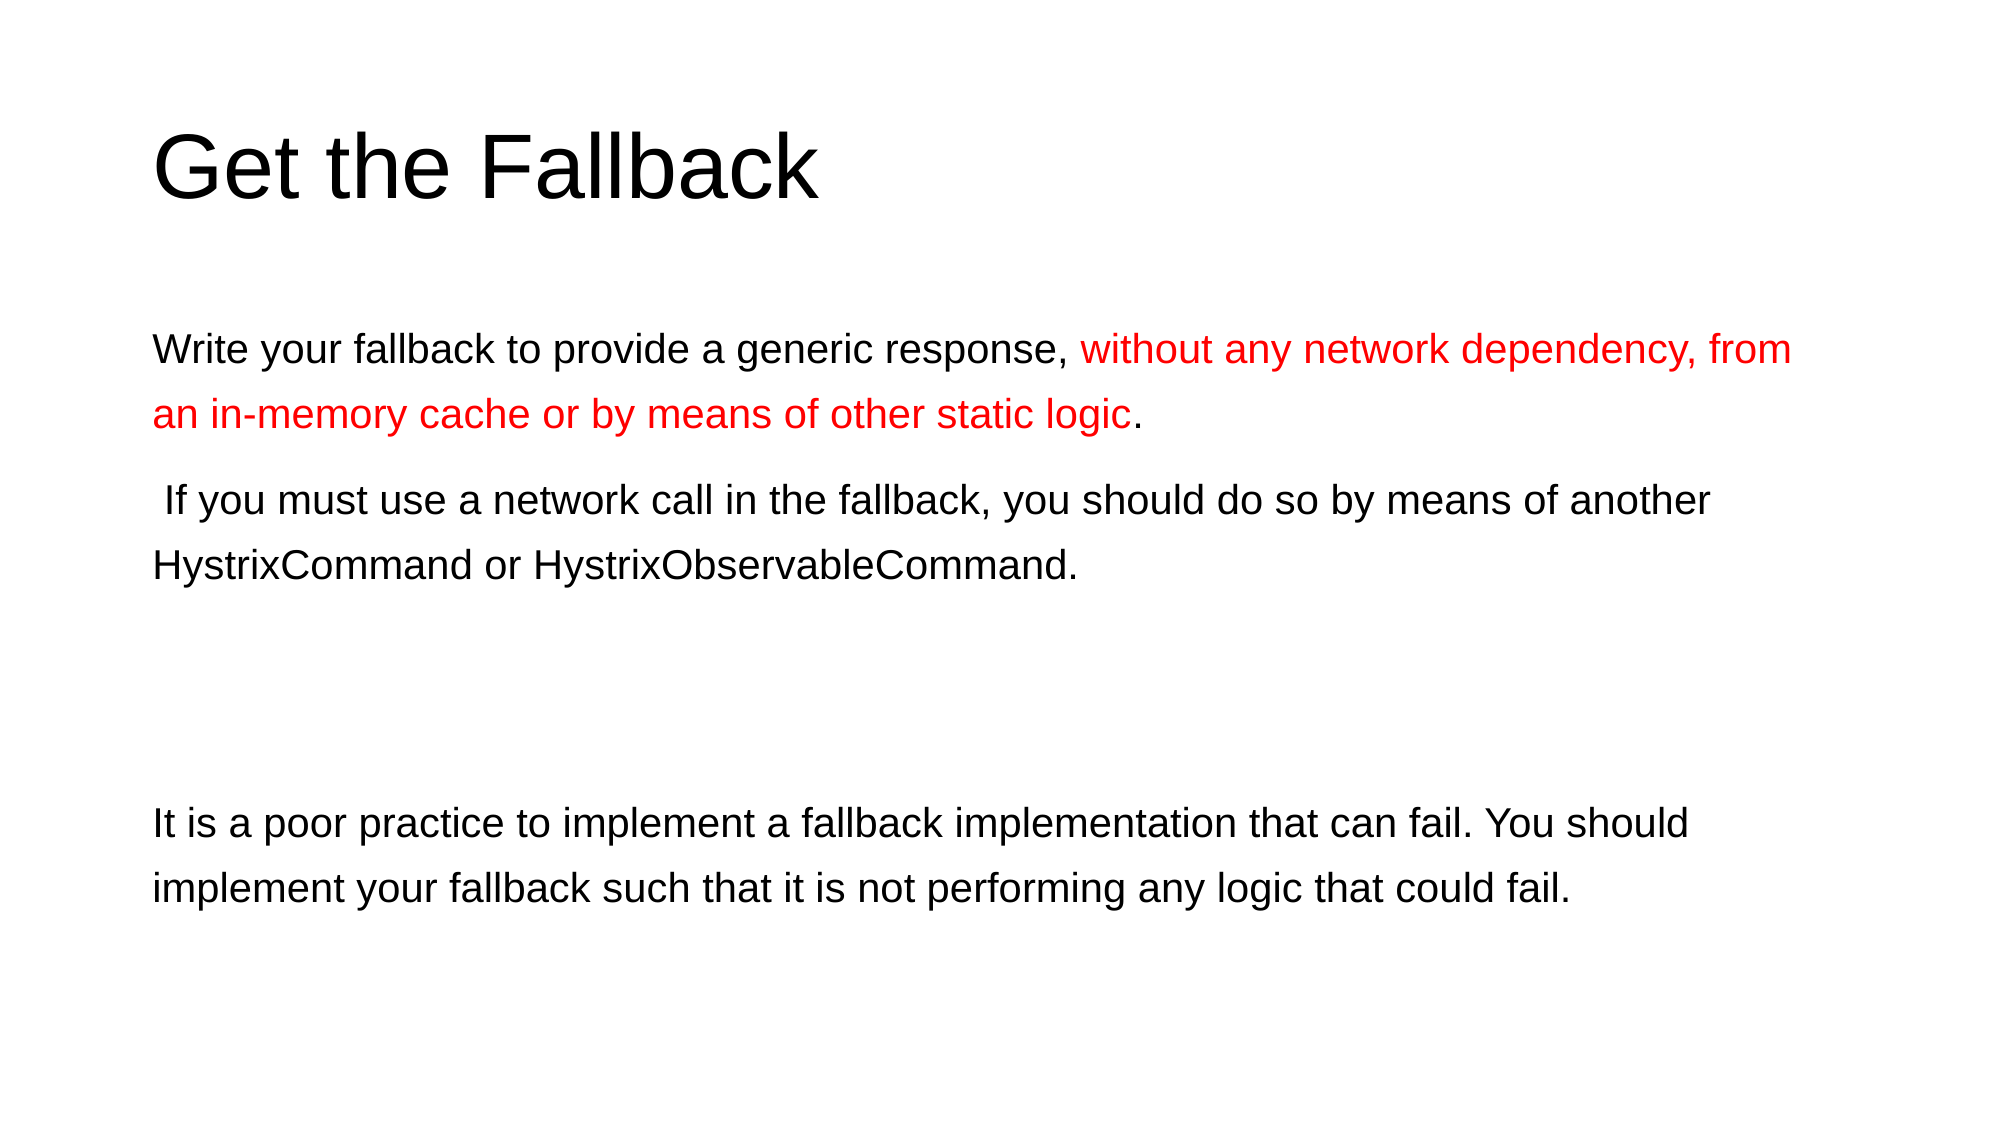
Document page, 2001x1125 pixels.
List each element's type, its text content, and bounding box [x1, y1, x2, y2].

list Write your fallback to provide a generic response, without any network dependency, from an in-memory cache or by means of other static logic. If you must use a network call in the fallback, you should do so by means of another HystrixCommand or HystrixObservableCommand. It is a poor practice to implement a fallback implementation that can fail. You should implement your fallback such that it is not performing any logic that could fail. [137, 299, 1863, 1014]
title Get the Fallback [137, 59, 1863, 278]
